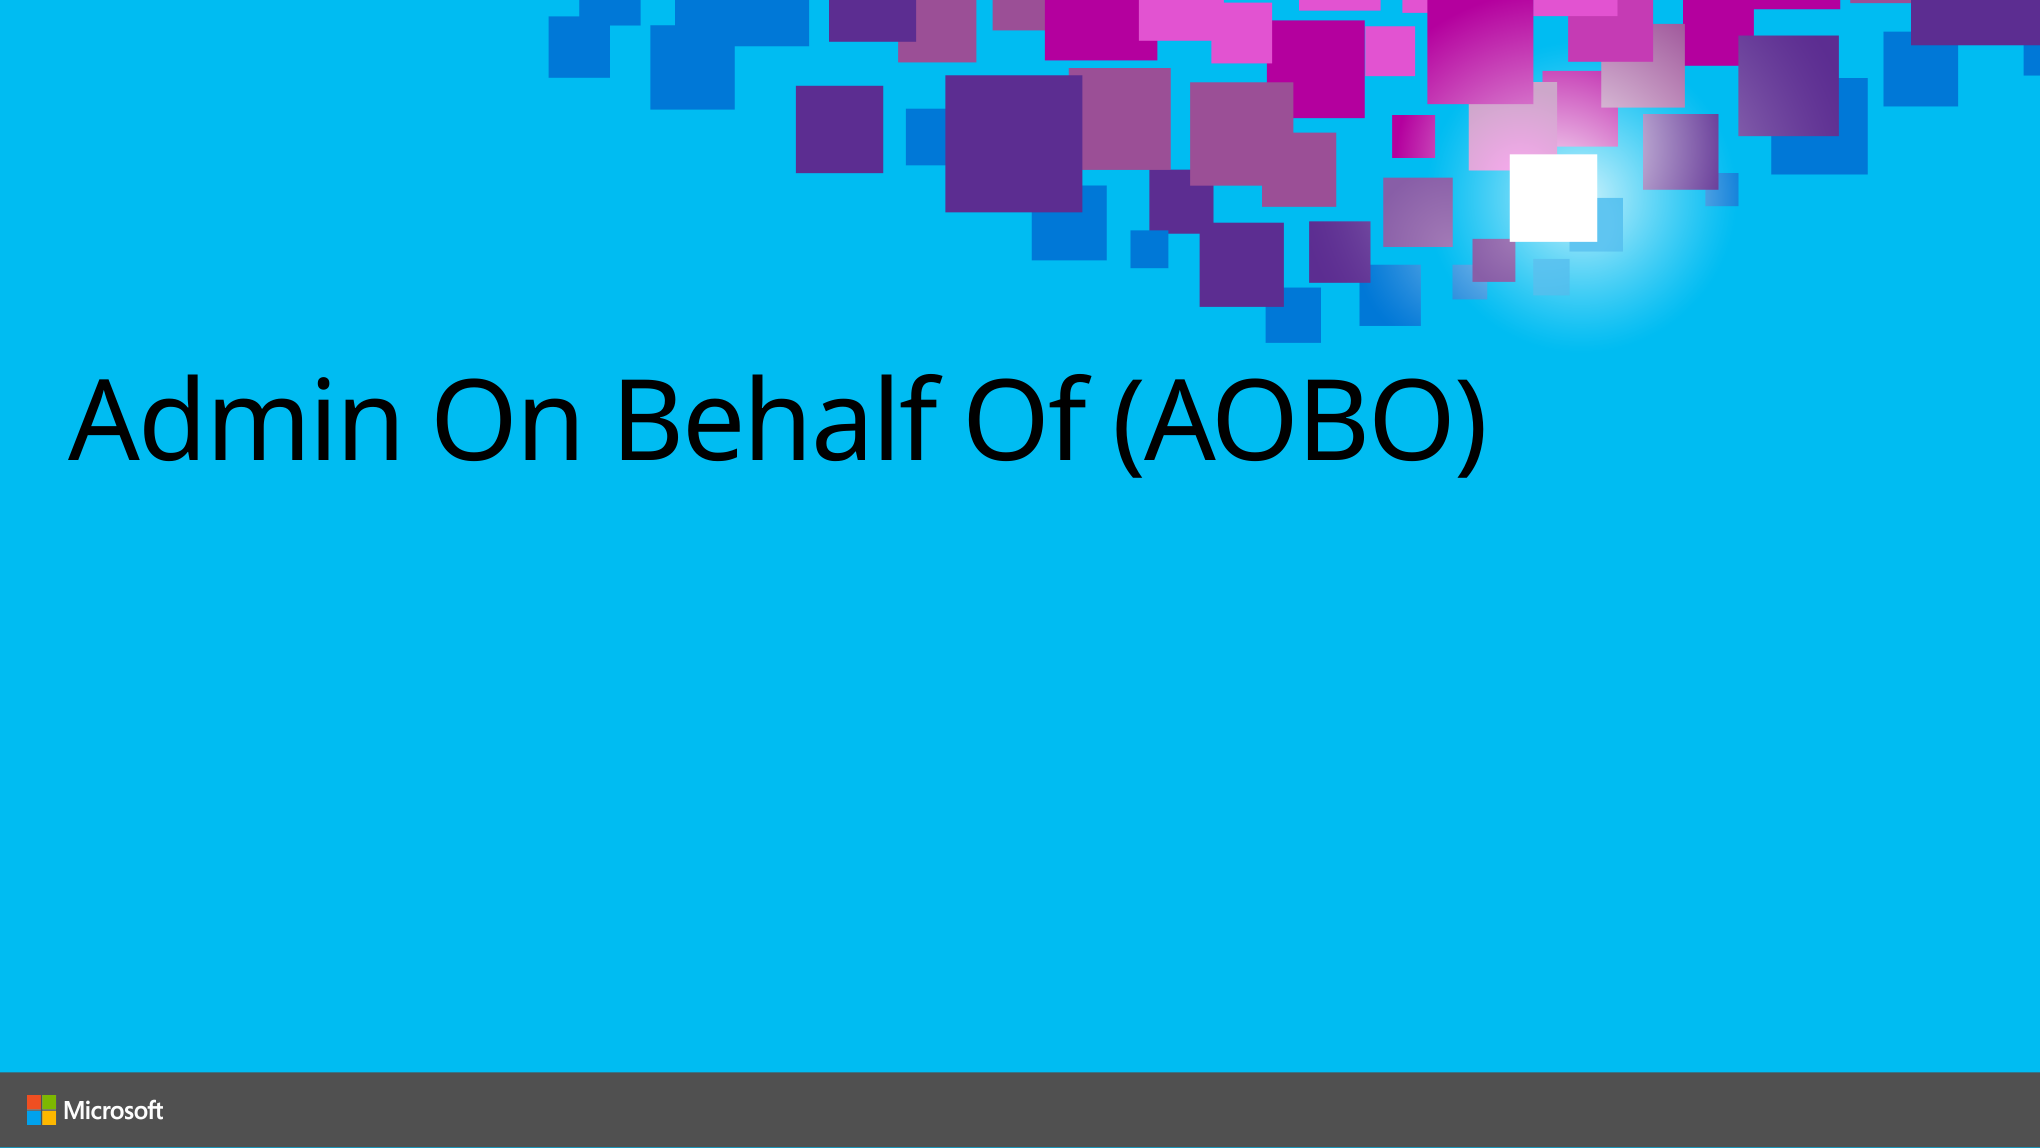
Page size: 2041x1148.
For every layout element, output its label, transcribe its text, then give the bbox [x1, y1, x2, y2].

picture [797, 86, 883, 172]
title Admin On Behalf Of (AOBO) [45, 348, 1546, 649]
picture [1393, 116, 1435, 157]
picture [830, 0, 976, 62]
picture [1851, 0, 2040, 105]
picture [1310, 222, 1420, 325]
picture [651, 0, 808, 108]
picture [1300, 0, 1380, 10]
picture [1384, 0, 1867, 331]
picture [907, 0, 1415, 342]
picture [550, 0, 640, 77]
picture [27, 1095, 163, 1125]
